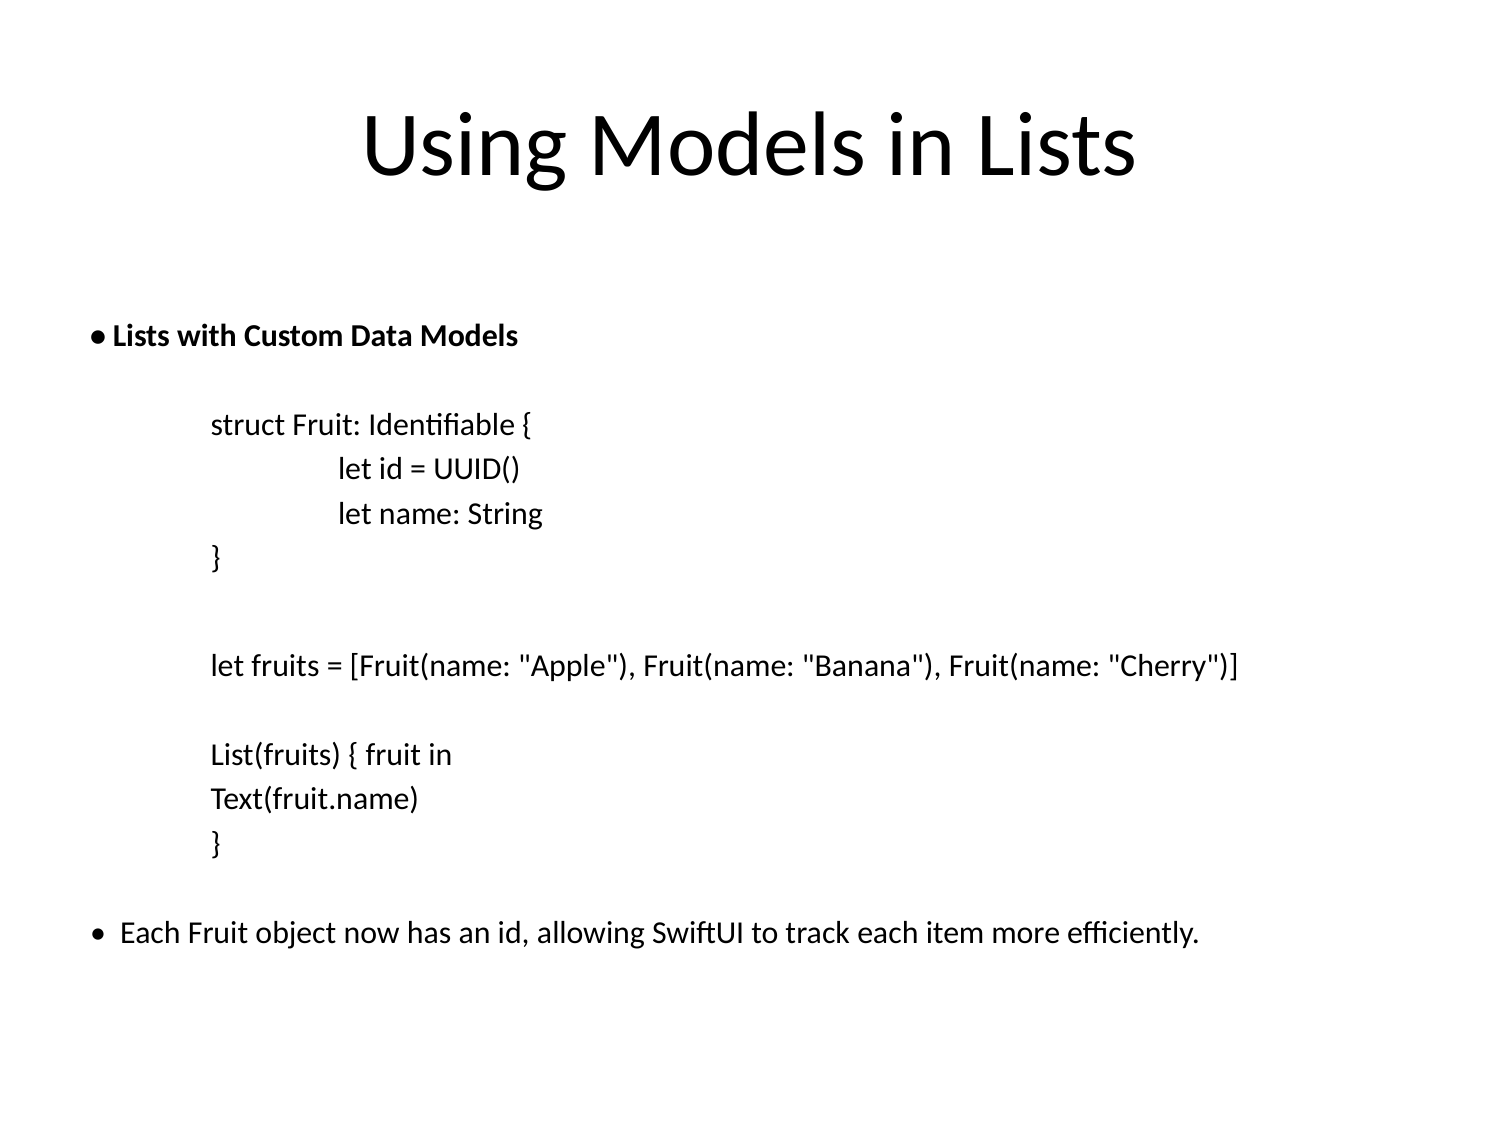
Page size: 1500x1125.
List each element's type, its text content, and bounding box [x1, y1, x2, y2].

list • Lists with Custom Data Models struct Fruit: Identifiable { let id = UUID() let name: String } let fruits = [Fruit(name: "Apple"), Fruit(name: "Banana"), Fruit(name: "Cherry")] List(fruits) { fruit in Text(fruit.name) } • Each Fruit object now has an id, allowing SwiftUI to track each item more efficiently. [75, 262, 1425, 1005]
title Using Models in Lists [75, 45, 1425, 233]
